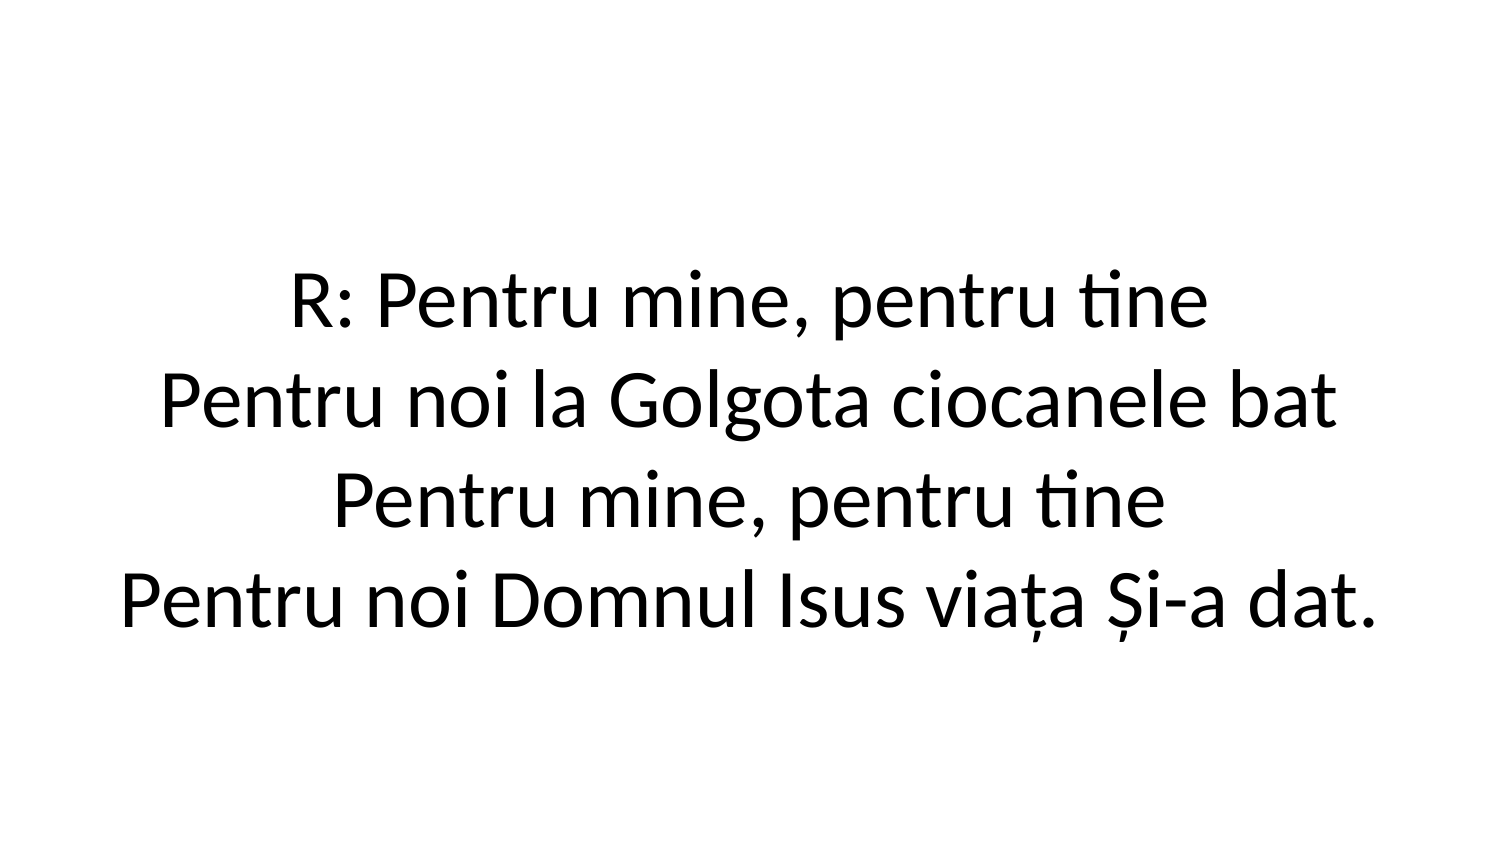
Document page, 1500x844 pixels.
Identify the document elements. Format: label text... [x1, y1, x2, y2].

text_box R: Pentru mine, pentru tine Pentru noi la Golgota ciocanele bat Pentru mine, pentru tine Pentru noi Domnul Isus viața Și-a dat. [104, 192, 1395, 652]
